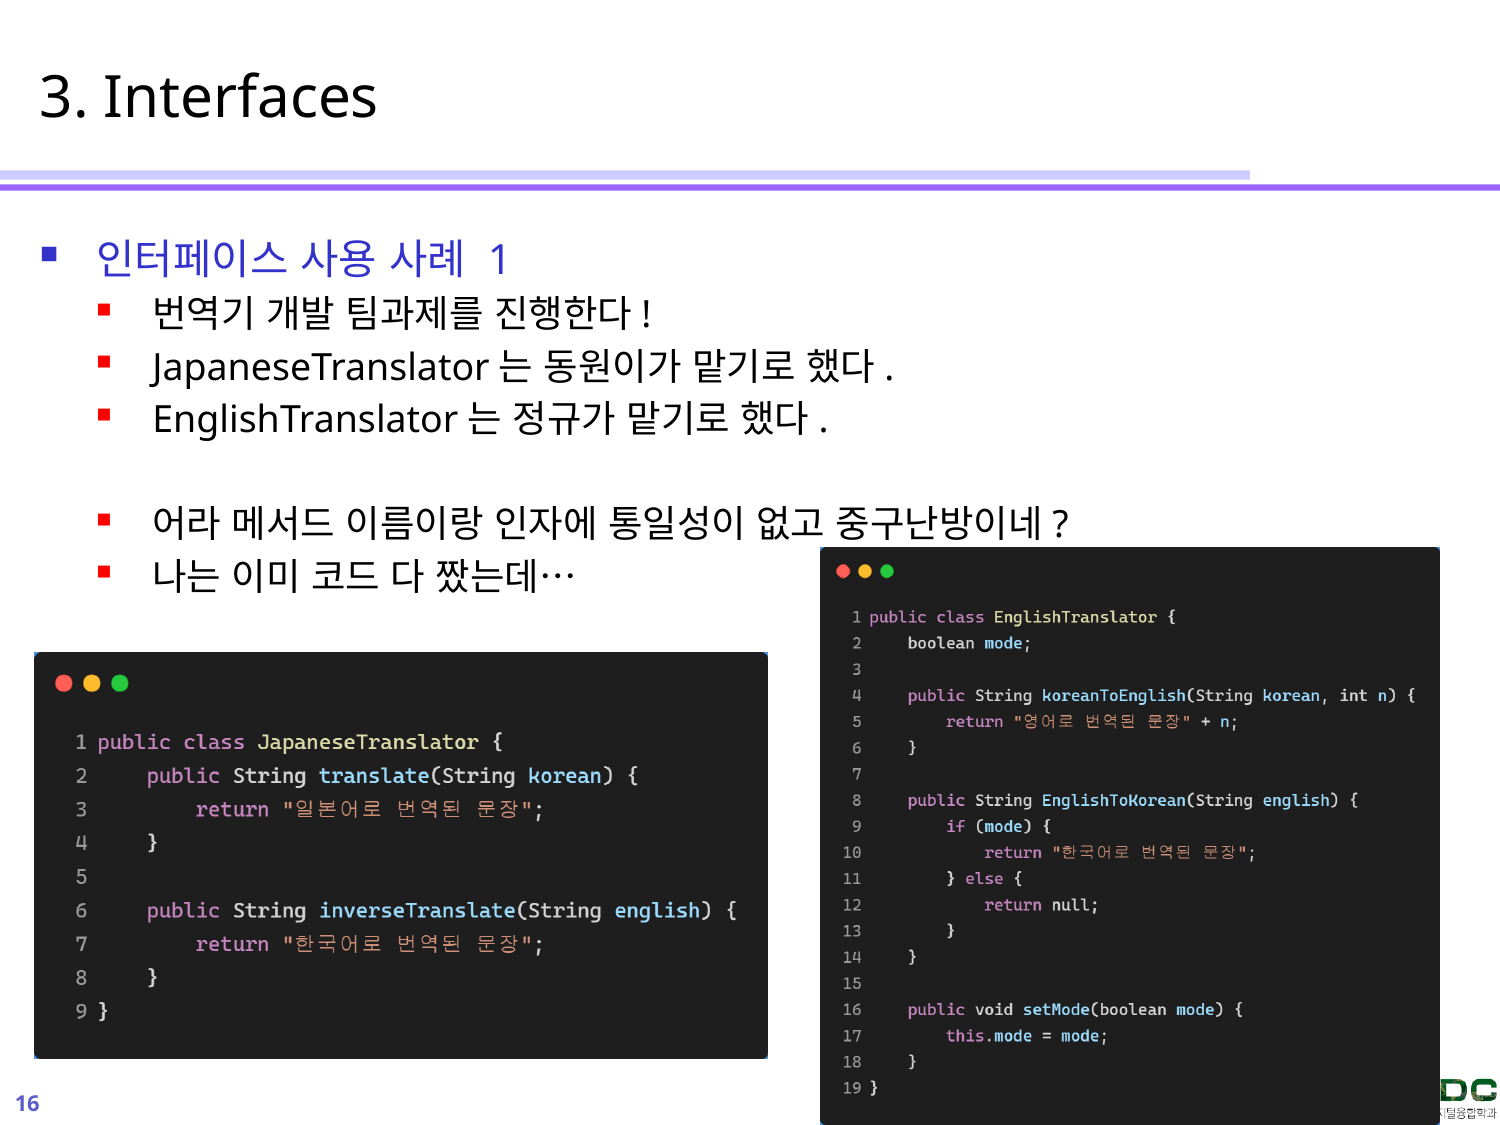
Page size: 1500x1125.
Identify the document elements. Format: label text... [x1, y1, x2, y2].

picture [33, 652, 768, 1059]
list 인터페이스 사용 사례 1 번역기 개발 팀과제를 진행한다! JapaneseTranslator는 동원이가 맡기로 했다. EnglishTranslator는 정규가 맡기로 했다. 어라 메서드 이름이랑 인자에 통일성이 없고 중구난방이네? 나는 이미 코드 다 짰는데… [24, 224, 1475, 1035]
picture [820, 547, 1500, 1125]
title 3. Interfaces [24, 26, 1475, 163]
slide_number 16 [0, 1082, 138, 1125]
